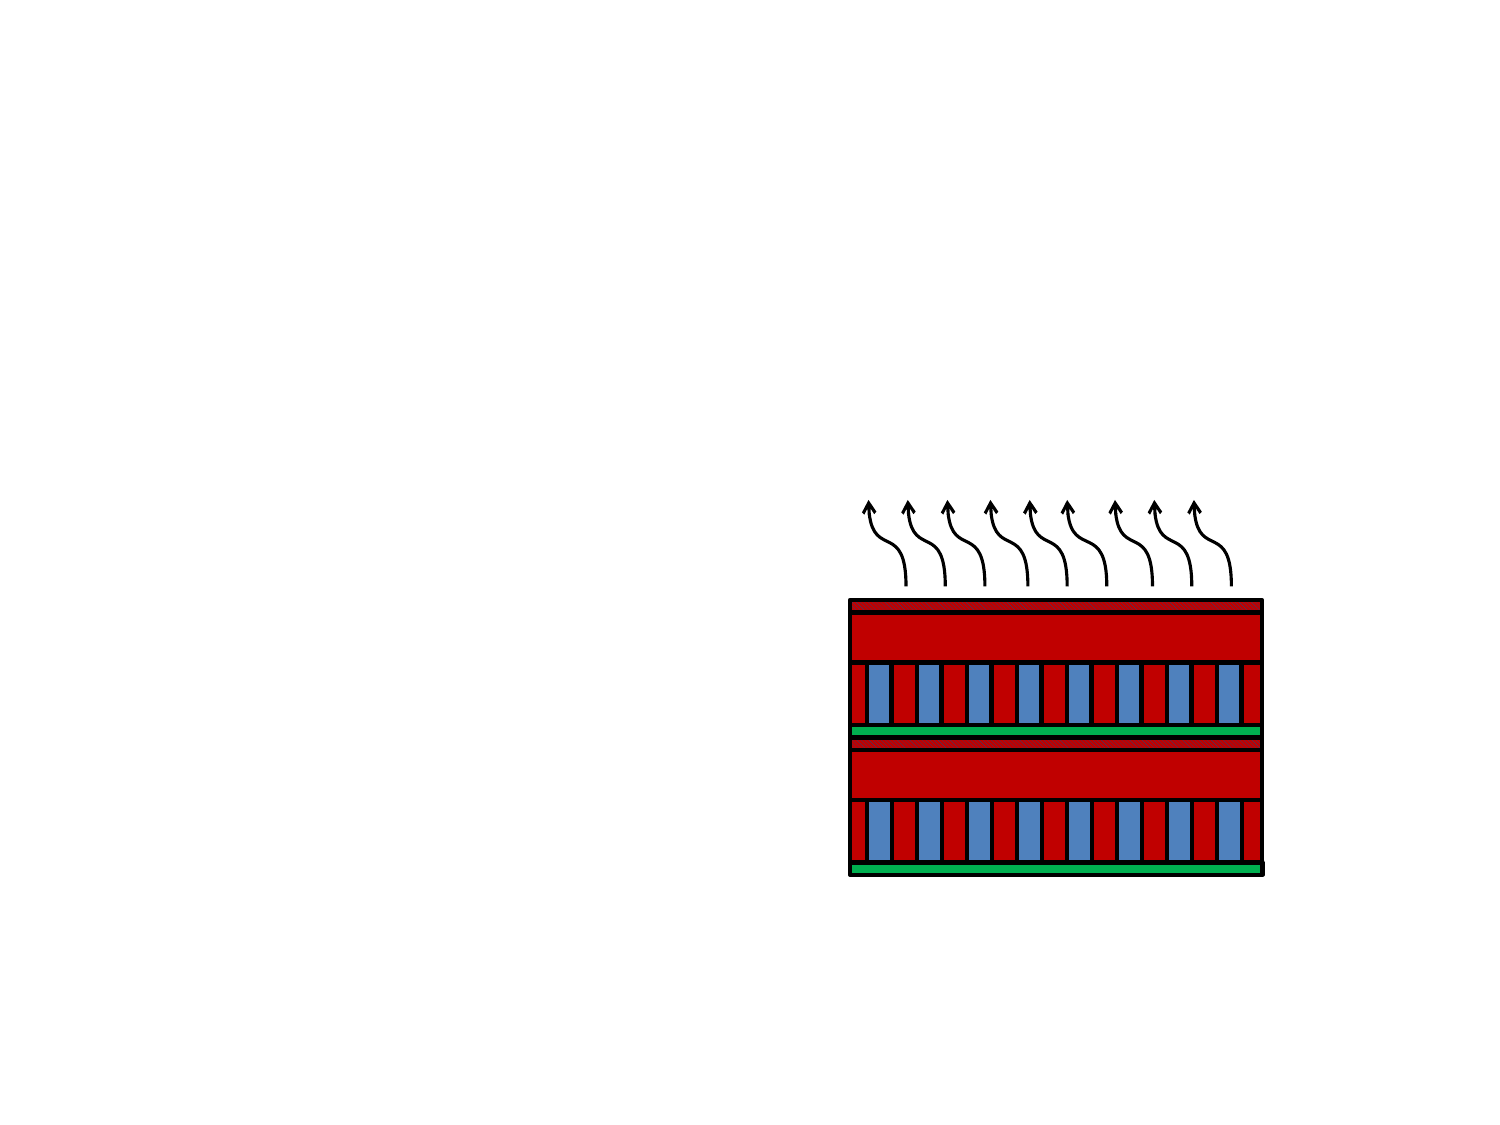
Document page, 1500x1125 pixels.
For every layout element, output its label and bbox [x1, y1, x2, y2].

text_box [1115, 660, 1144, 727]
text_box [965, 660, 994, 727]
text_box [1043, 523, 1089, 564]
text_box [894, 660, 915, 727]
text_box [1044, 798, 1065, 864]
text_box [894, 798, 915, 864]
text_box [1115, 798, 1144, 864]
text_box [1004, 524, 1040, 563]
text_box [848, 751, 1264, 798]
text_box [848, 614, 1264, 660]
text_box [915, 660, 944, 727]
text_box [1065, 660, 1094, 727]
text_box [1065, 798, 1094, 864]
text_box [1244, 798, 1264, 864]
text_box [843, 524, 880, 563]
text_box [944, 660, 965, 727]
text_box [965, 524, 1002, 563]
text_box [848, 598, 1264, 614]
text_box [1144, 660, 1165, 727]
text_box [1215, 660, 1244, 727]
text_box [1165, 660, 1194, 727]
text_box [848, 740, 1264, 752]
text_box [865, 660, 894, 727]
text_box [848, 726, 1264, 740]
text_box [848, 798, 865, 864]
text_box [1194, 798, 1215, 864]
text_box [944, 798, 965, 864]
text_box [865, 798, 894, 864]
text_box [915, 798, 944, 864]
text_box [1129, 524, 1167, 563]
text_box [1165, 798, 1194, 864]
text_box [848, 860, 1265, 877]
text_box [922, 524, 963, 563]
text_box [848, 660, 865, 727]
text_box [994, 660, 1015, 727]
text_box [1244, 660, 1264, 727]
text_box [1169, 524, 1257, 563]
text_box [1094, 798, 1115, 864]
text_box [1044, 660, 1065, 727]
text_box [965, 798, 994, 864]
text_box [1015, 798, 1044, 864]
text_box [1094, 660, 1115, 727]
text_box [1144, 798, 1165, 864]
text_box [994, 798, 1015, 864]
text_box [1015, 660, 1044, 727]
text_box [883, 524, 920, 563]
text_box [1215, 798, 1244, 864]
text_box [1090, 524, 1127, 563]
text_box [1194, 660, 1215, 727]
